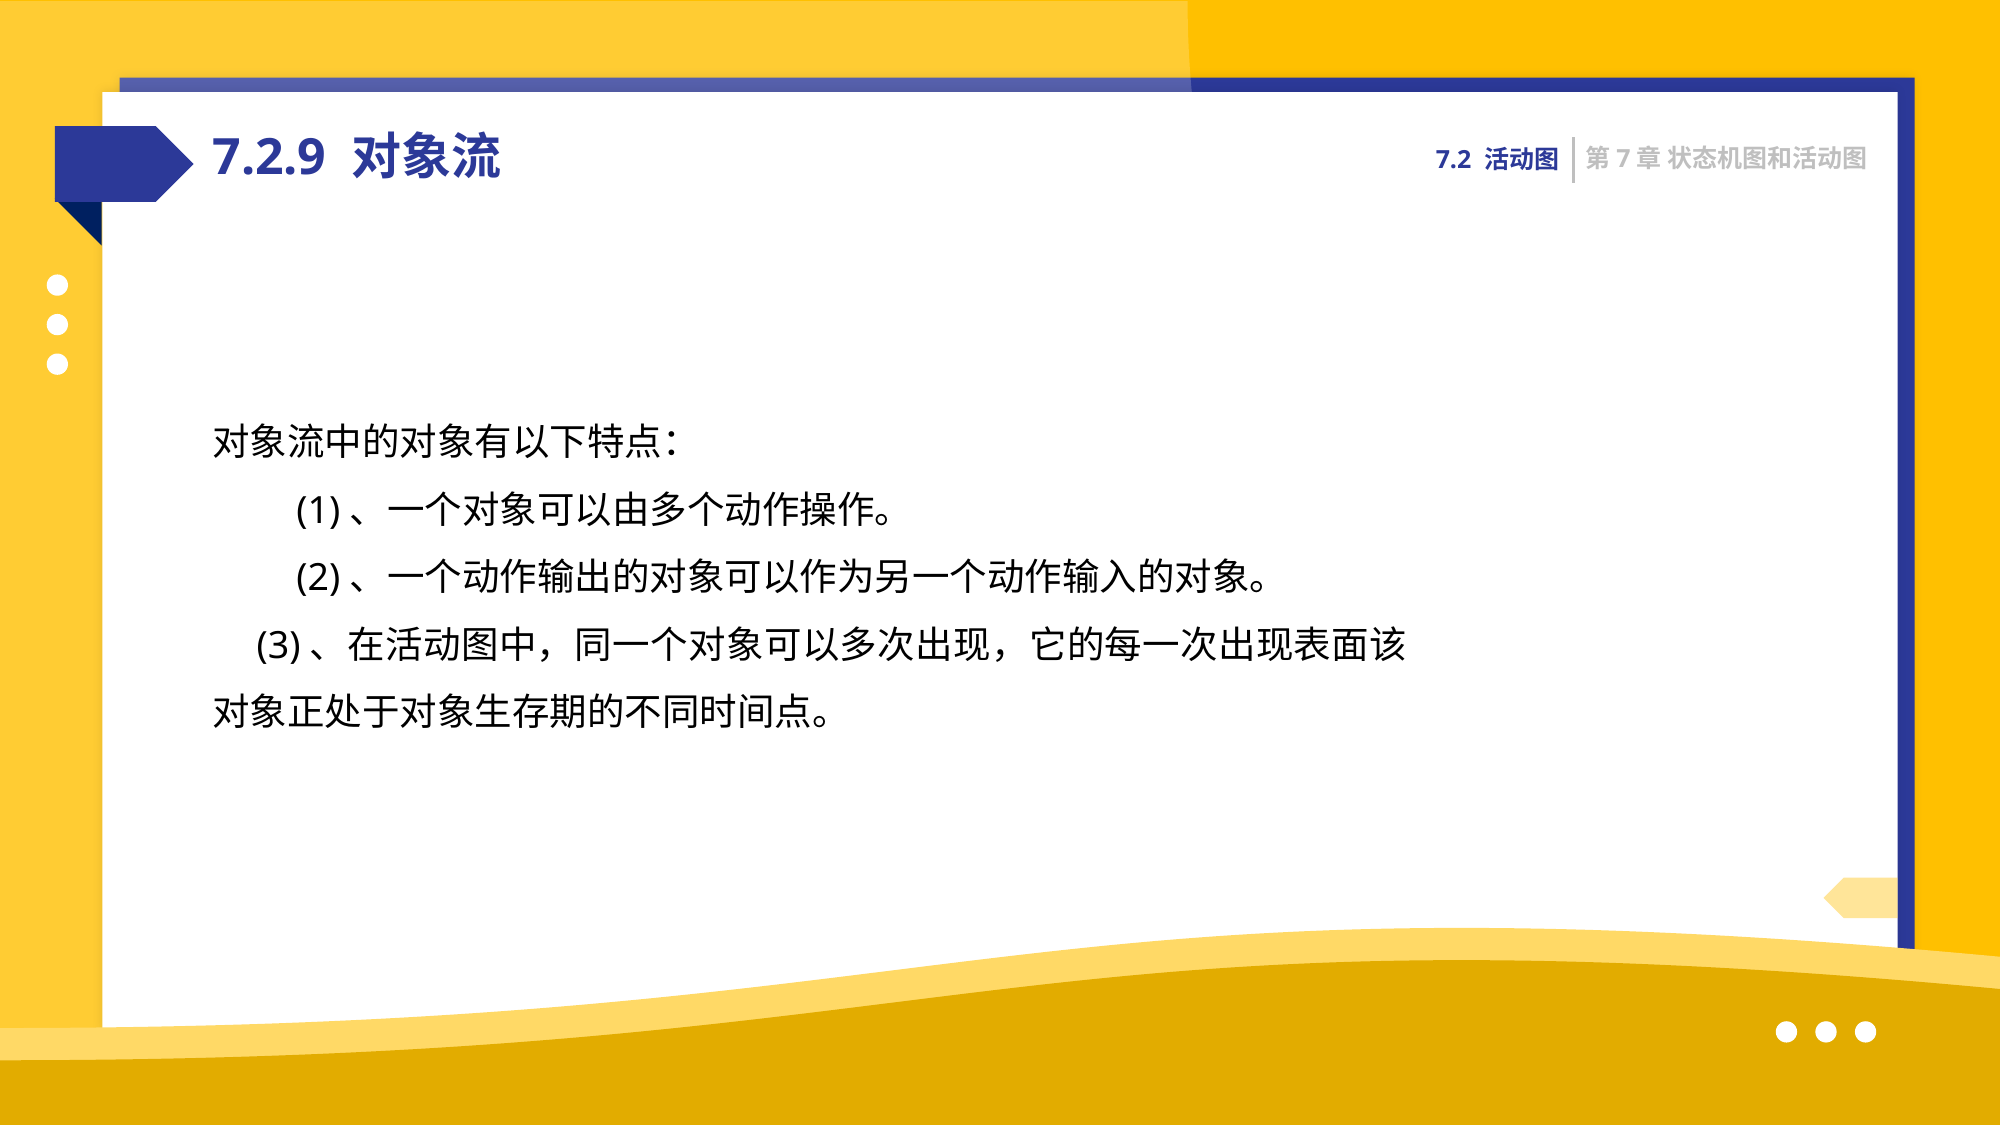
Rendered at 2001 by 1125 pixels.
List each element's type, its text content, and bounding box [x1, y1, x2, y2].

text_box 对象流中的对象有以下特点： (1)、一个对象可以由多个动作操作。 (2)、一个动作输出的对象可以作为另一个动作输入的对象。 (3)、在活动图中，同一个对象可以多次出现，它的每一次出现表面该对象正处于对象生存期的不同时间点。 [197, 388, 1422, 741]
text_box 7.2.9 对象流 [197, 117, 517, 193]
text_box 第7章 状态机图和活动图 [1570, 135, 1883, 180]
text_box 7.2 活动图 [1421, 136, 1574, 181]
